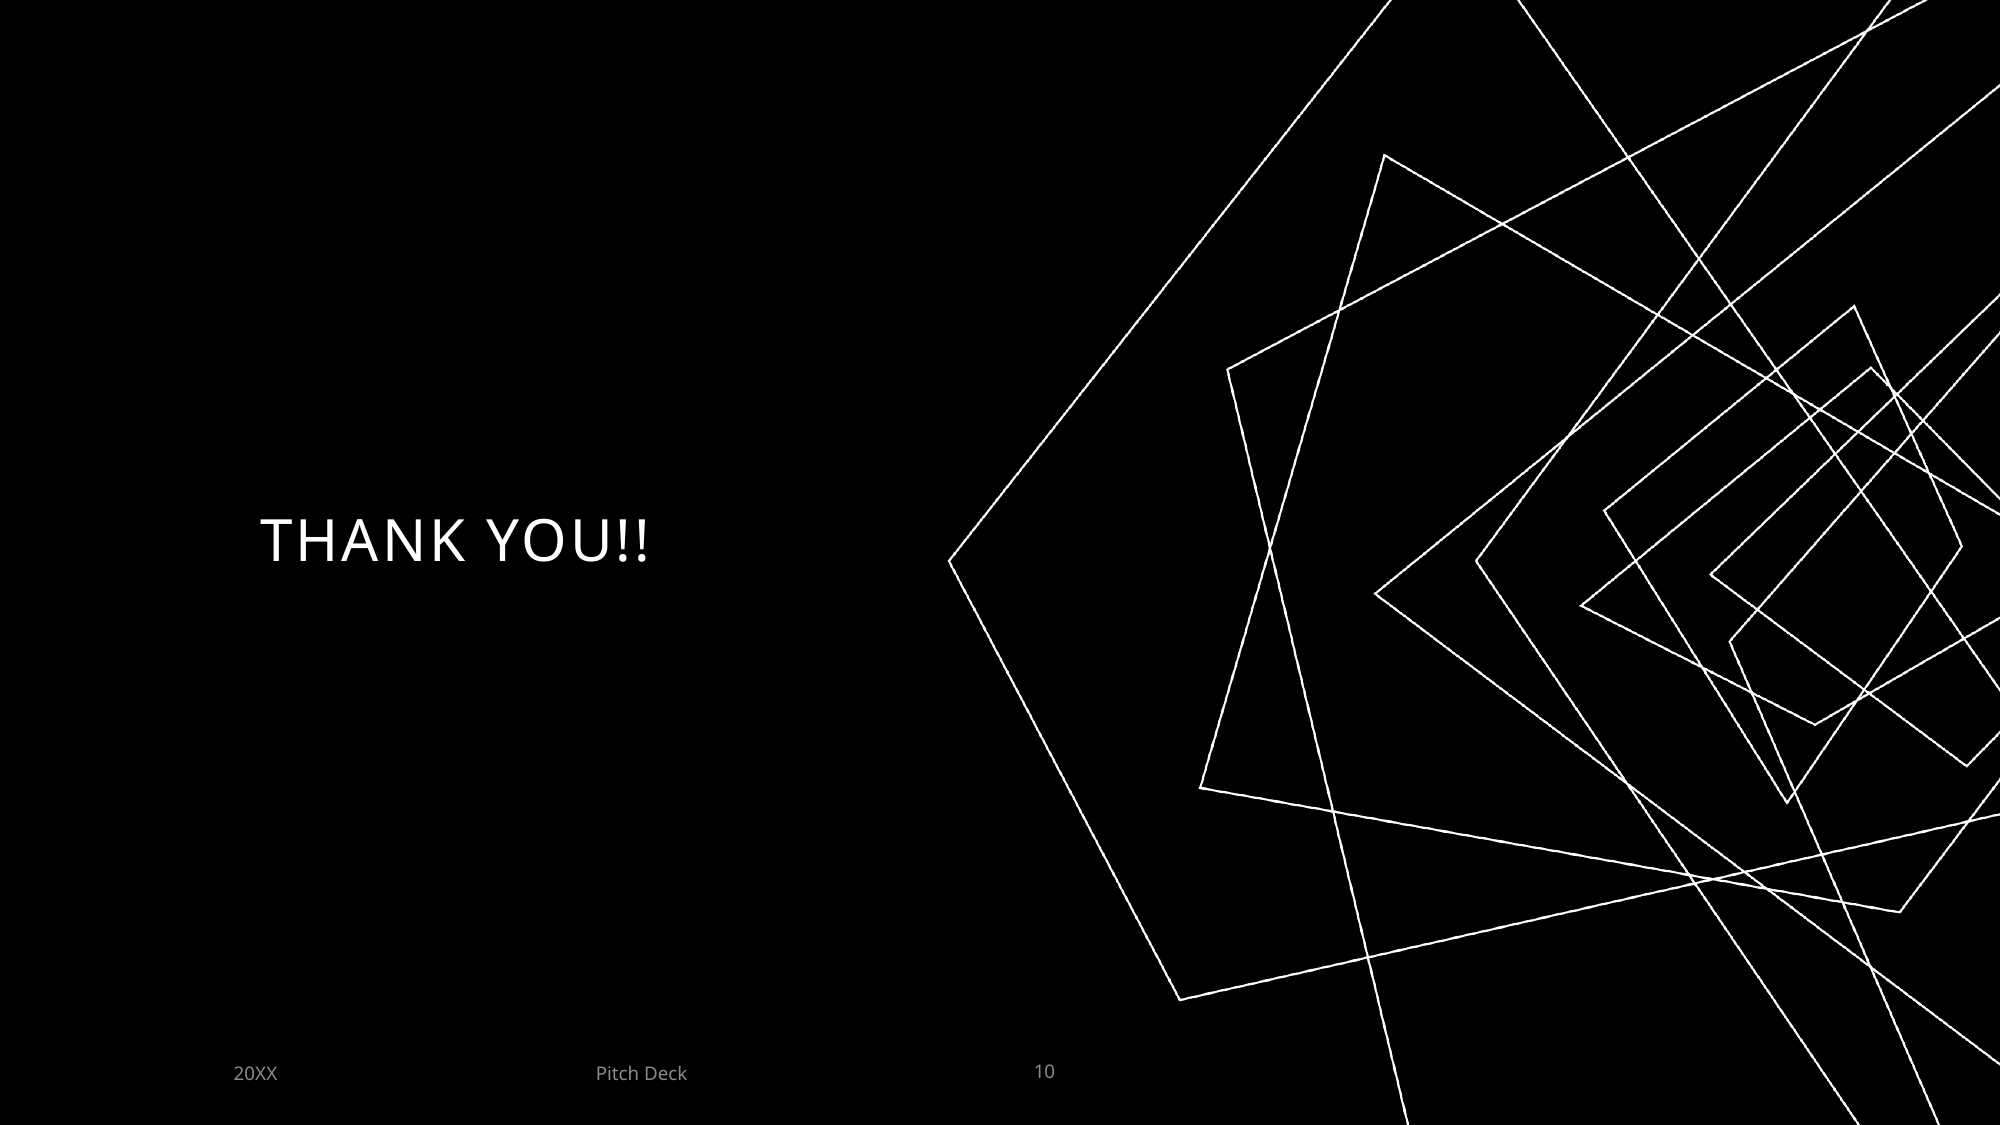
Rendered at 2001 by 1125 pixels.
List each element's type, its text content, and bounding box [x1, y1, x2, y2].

footer Pitch Deck [437, 1042, 846, 1103]
slide_number 10 [908, 1042, 1071, 1103]
title Thank You!! [245, 363, 766, 582]
slide_number 20XX [218, 1042, 381, 1103]
picture [900, 0, 2000, 1125]
